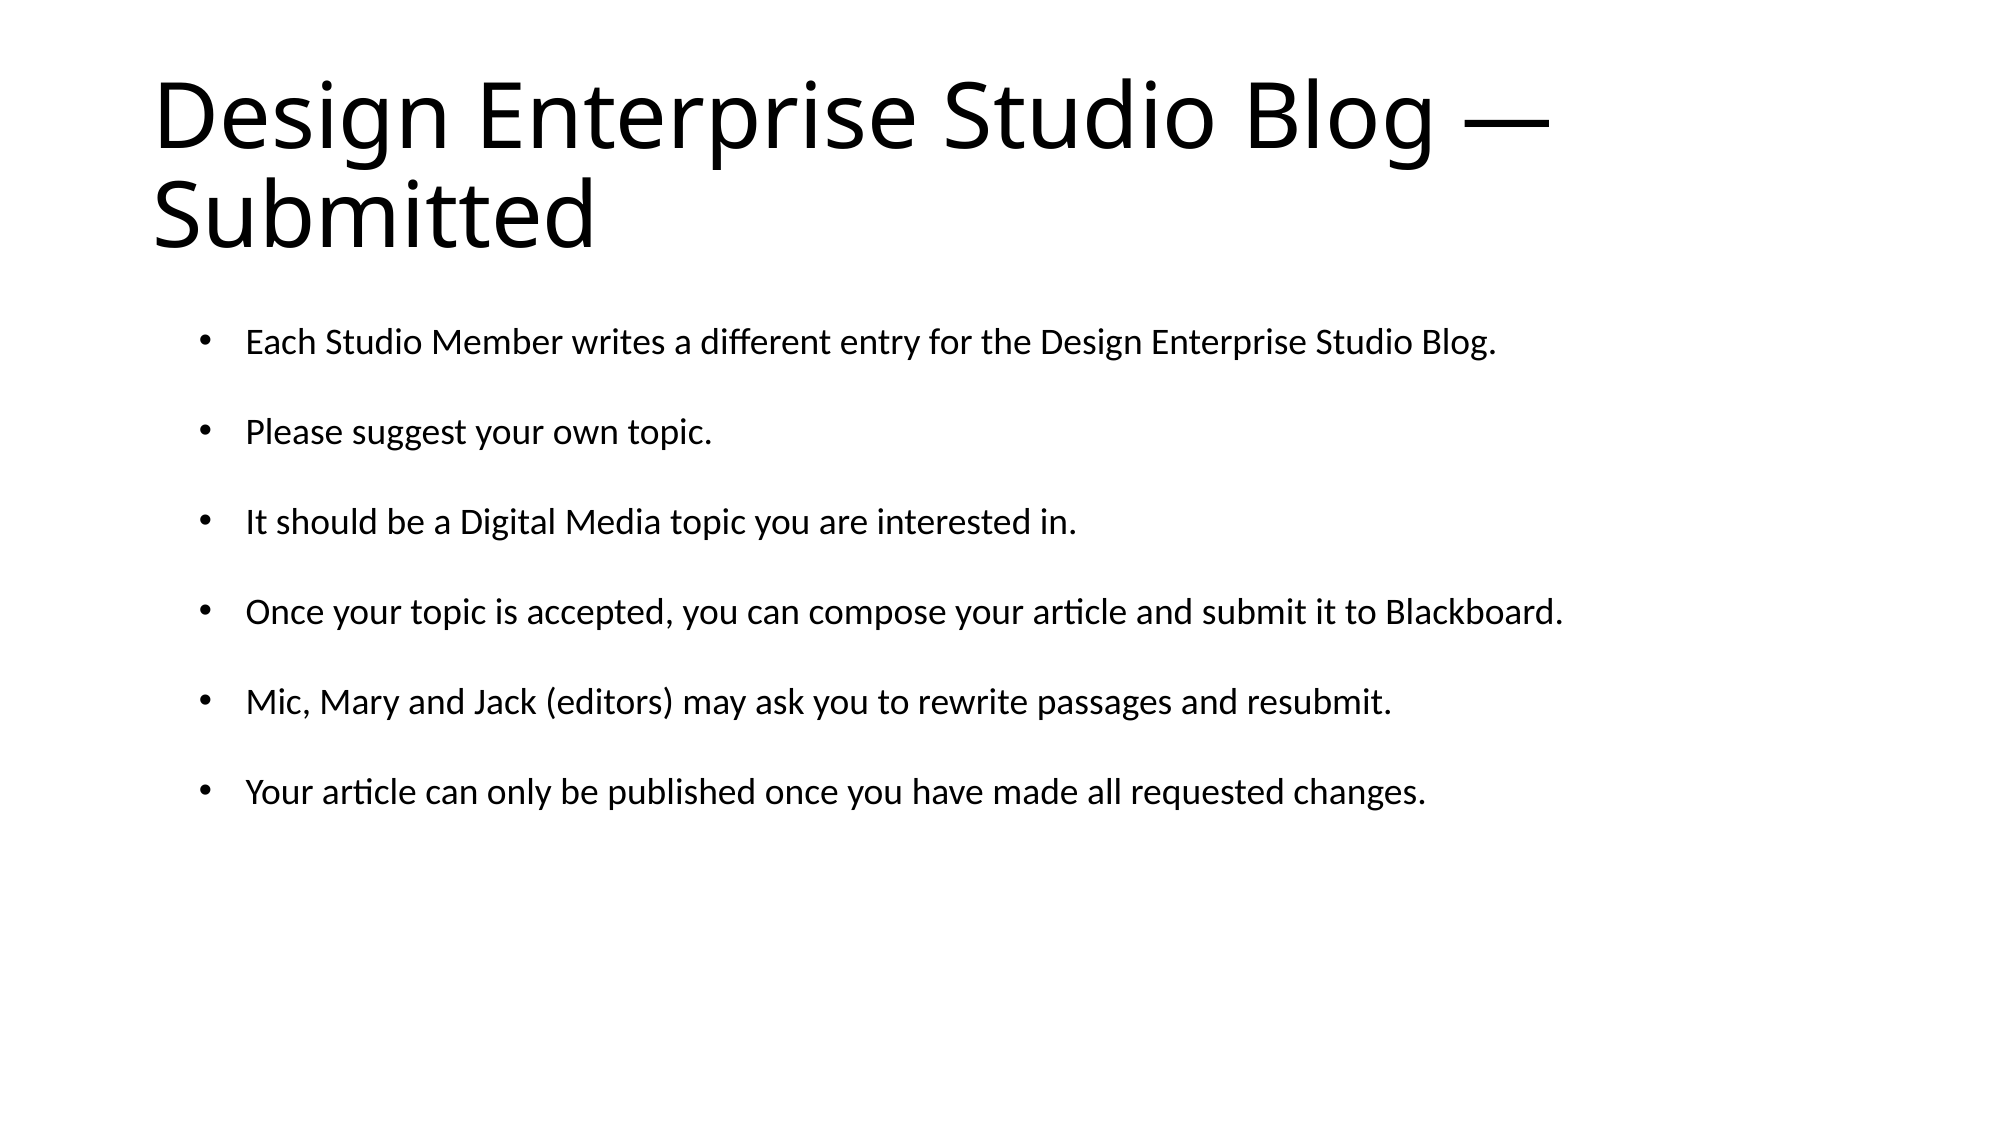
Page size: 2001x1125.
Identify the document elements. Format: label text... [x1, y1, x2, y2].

title Design Enterprise Studio Blog —Submitted [137, 59, 1863, 278]
text_box Each Studio Member writes a different entry for the Design Enterprise Studio Blog. Please suggest your own topic. It should be a Digital Media topic you are interested in. Once your topic is accepted, you can compose your article and submit it to Blackboard. Mic, Mary and Jack (editors) may ask you to rewrite passages and resubmit. Your article can only be published once you have made all requested changes. [183, 309, 1722, 884]
